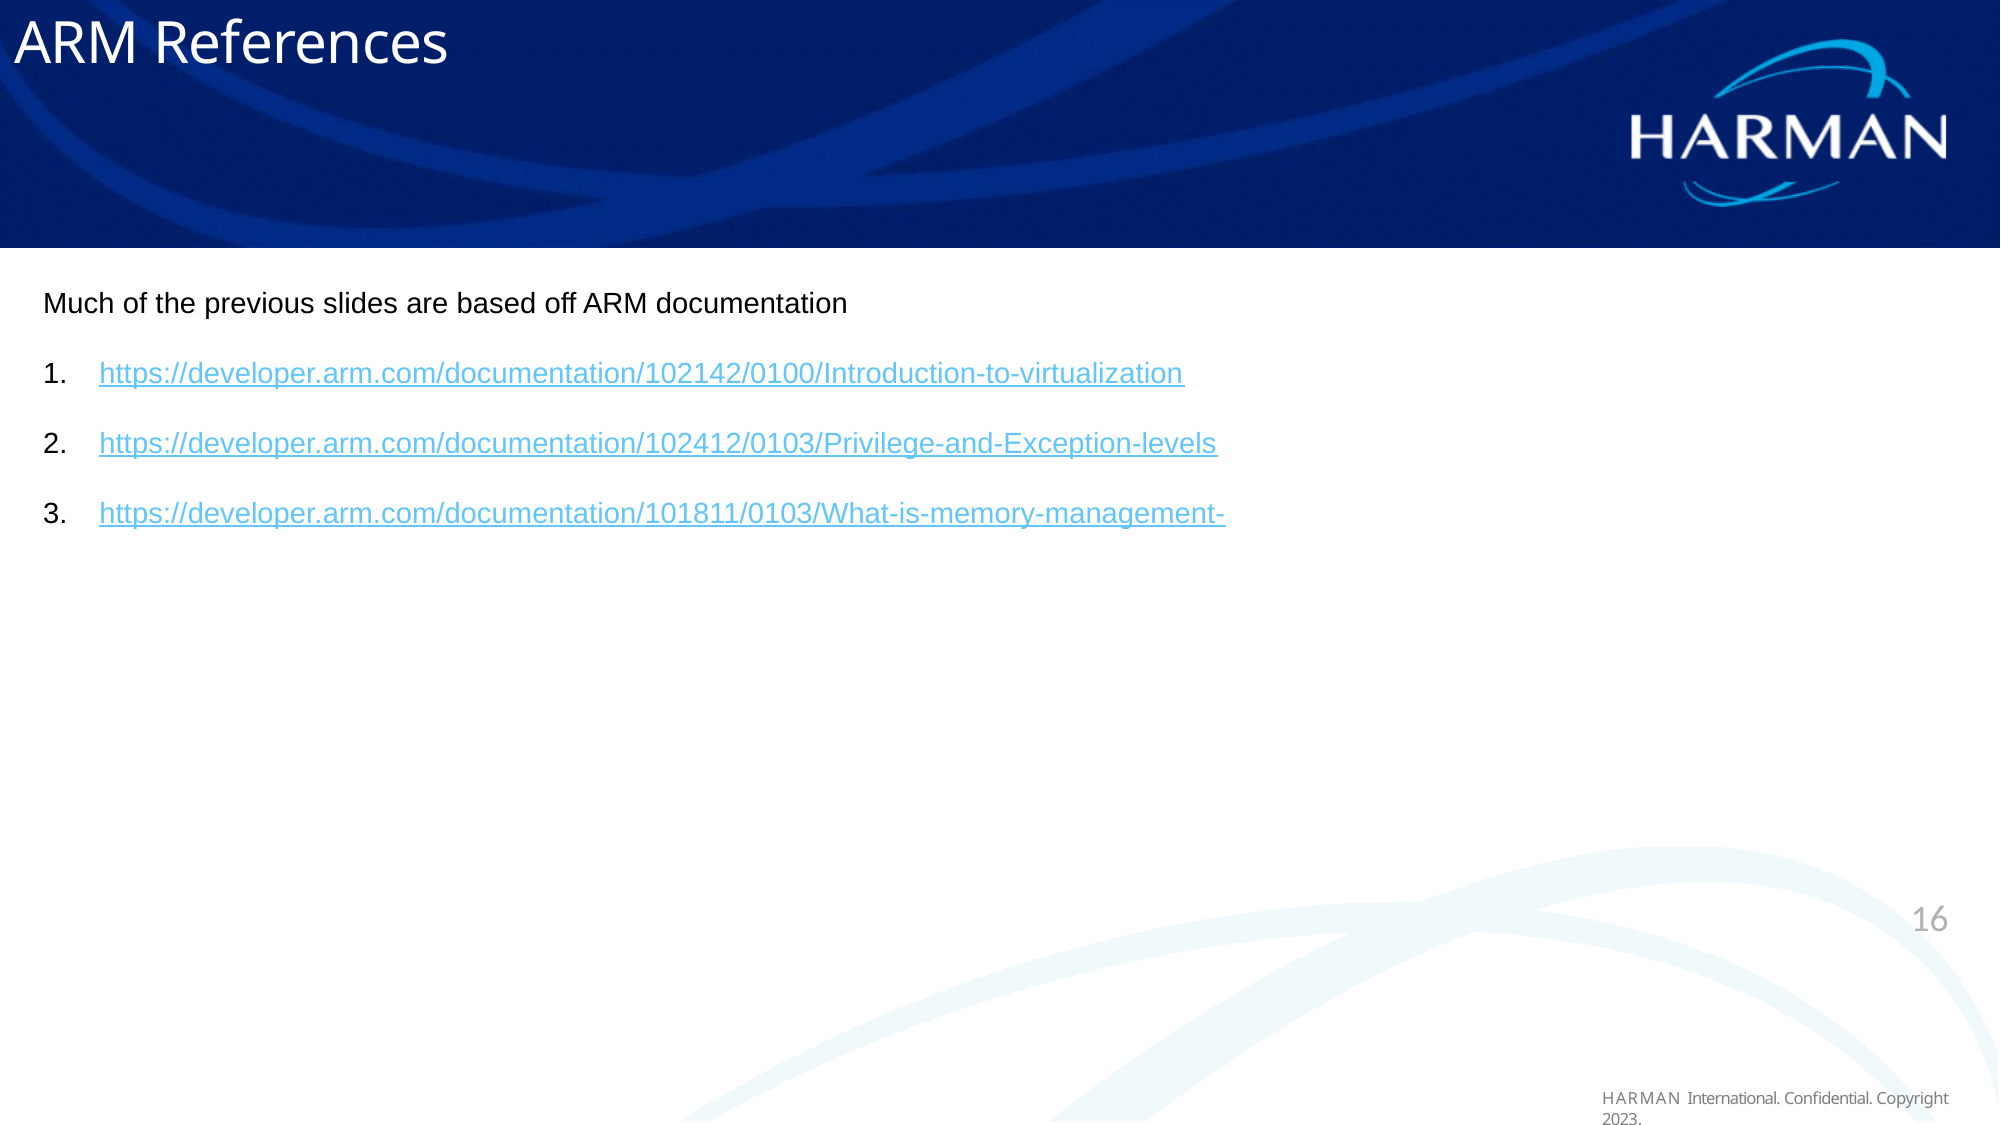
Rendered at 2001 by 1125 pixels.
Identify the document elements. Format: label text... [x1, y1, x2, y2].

text_box Much of the previous slides are based off ARM documentation https://developer.arm.com/documentation/102142/0100/Introduction-to-virtualization https://developer.arm.com/documentation/102412/0103/Privilege-and-Exception-levels https://developer.arm.com/documentation/101811/0103/What-is-memory-management- [43, 282, 1875, 530]
footer HARMAN International. Confidential. Copyright 2023. [1599, 1087, 1983, 1125]
picture [678, 847, 1999, 1123]
slide_number 16 [1542, 923, 1949, 1125]
picture [0, 0, 2000, 248]
title ARM References [12, 3, 1600, 194]
